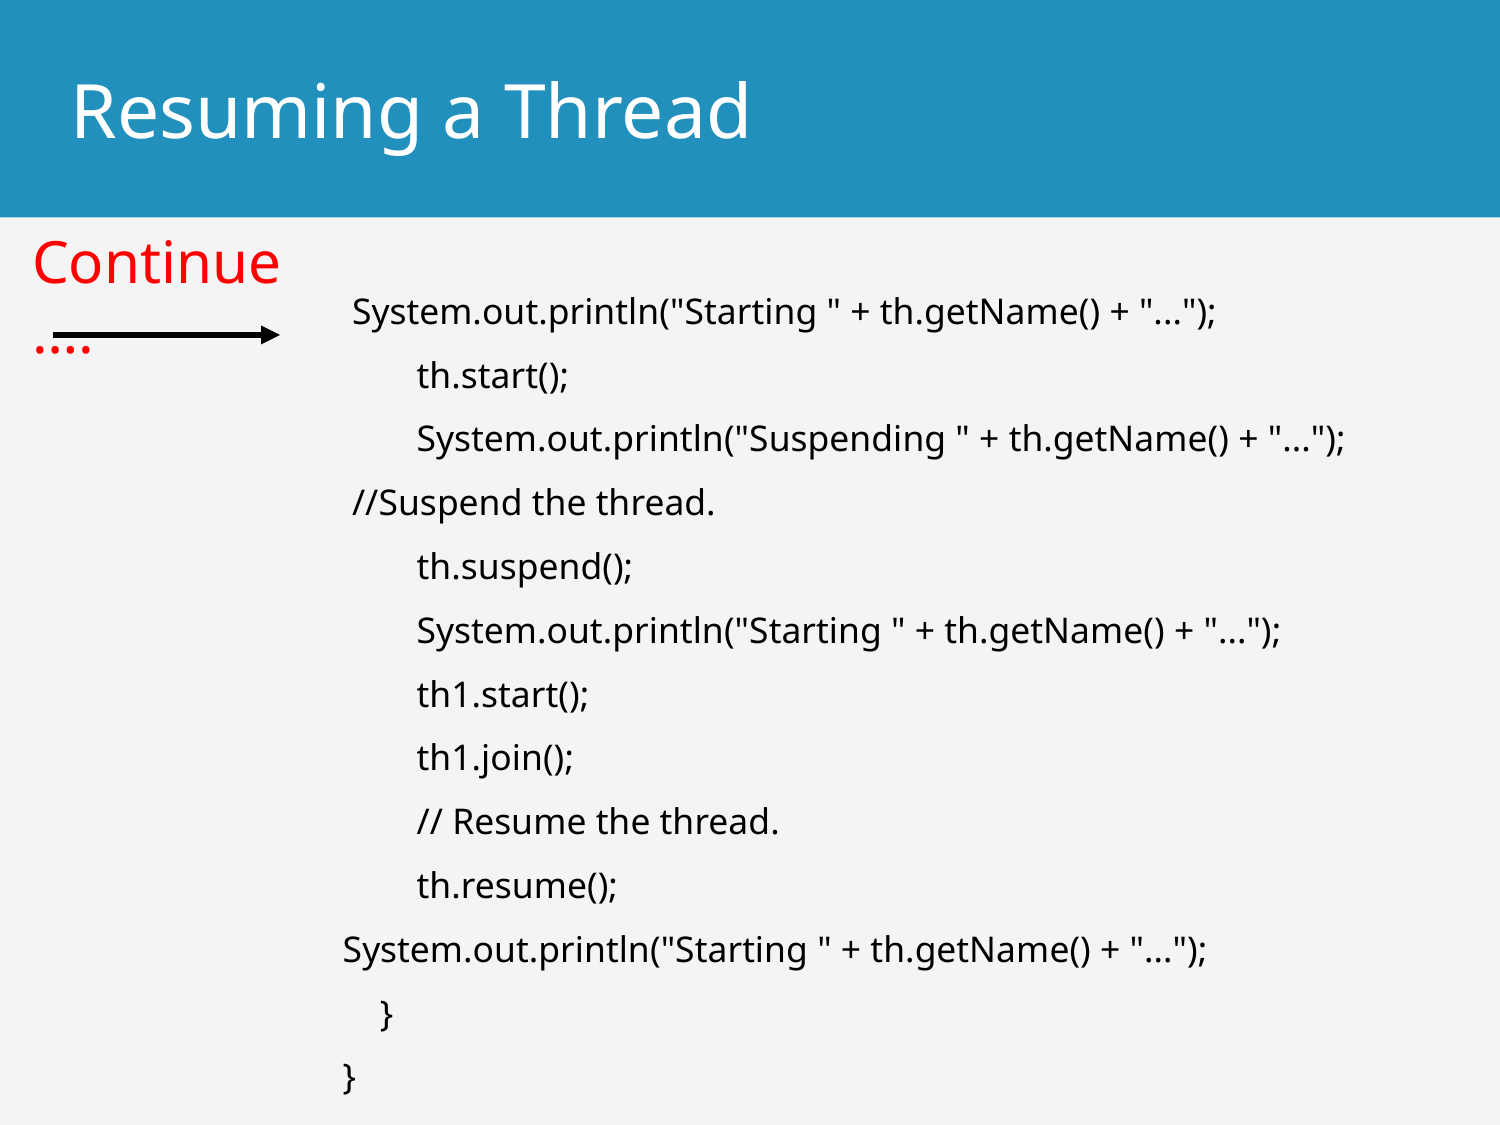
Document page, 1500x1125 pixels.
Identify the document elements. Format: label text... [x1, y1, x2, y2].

text_box Continue…. [17, 217, 328, 373]
text_box System.out.println("Starting " + th.getName() + "..."); th.start(); System.out.println("Suspending " + th.getName() + "..."); //Suspend the thread. th.suspend(); System.out.println("Starting " + th.getName() + "..."); th1.start(); th1.join(); // Resume the thread. th.resume(); System.out.println("Starting " + th.getName() + "..."); } } [327, 260, 1448, 1105]
title Resuming a Thread [55, 0, 1350, 218]
